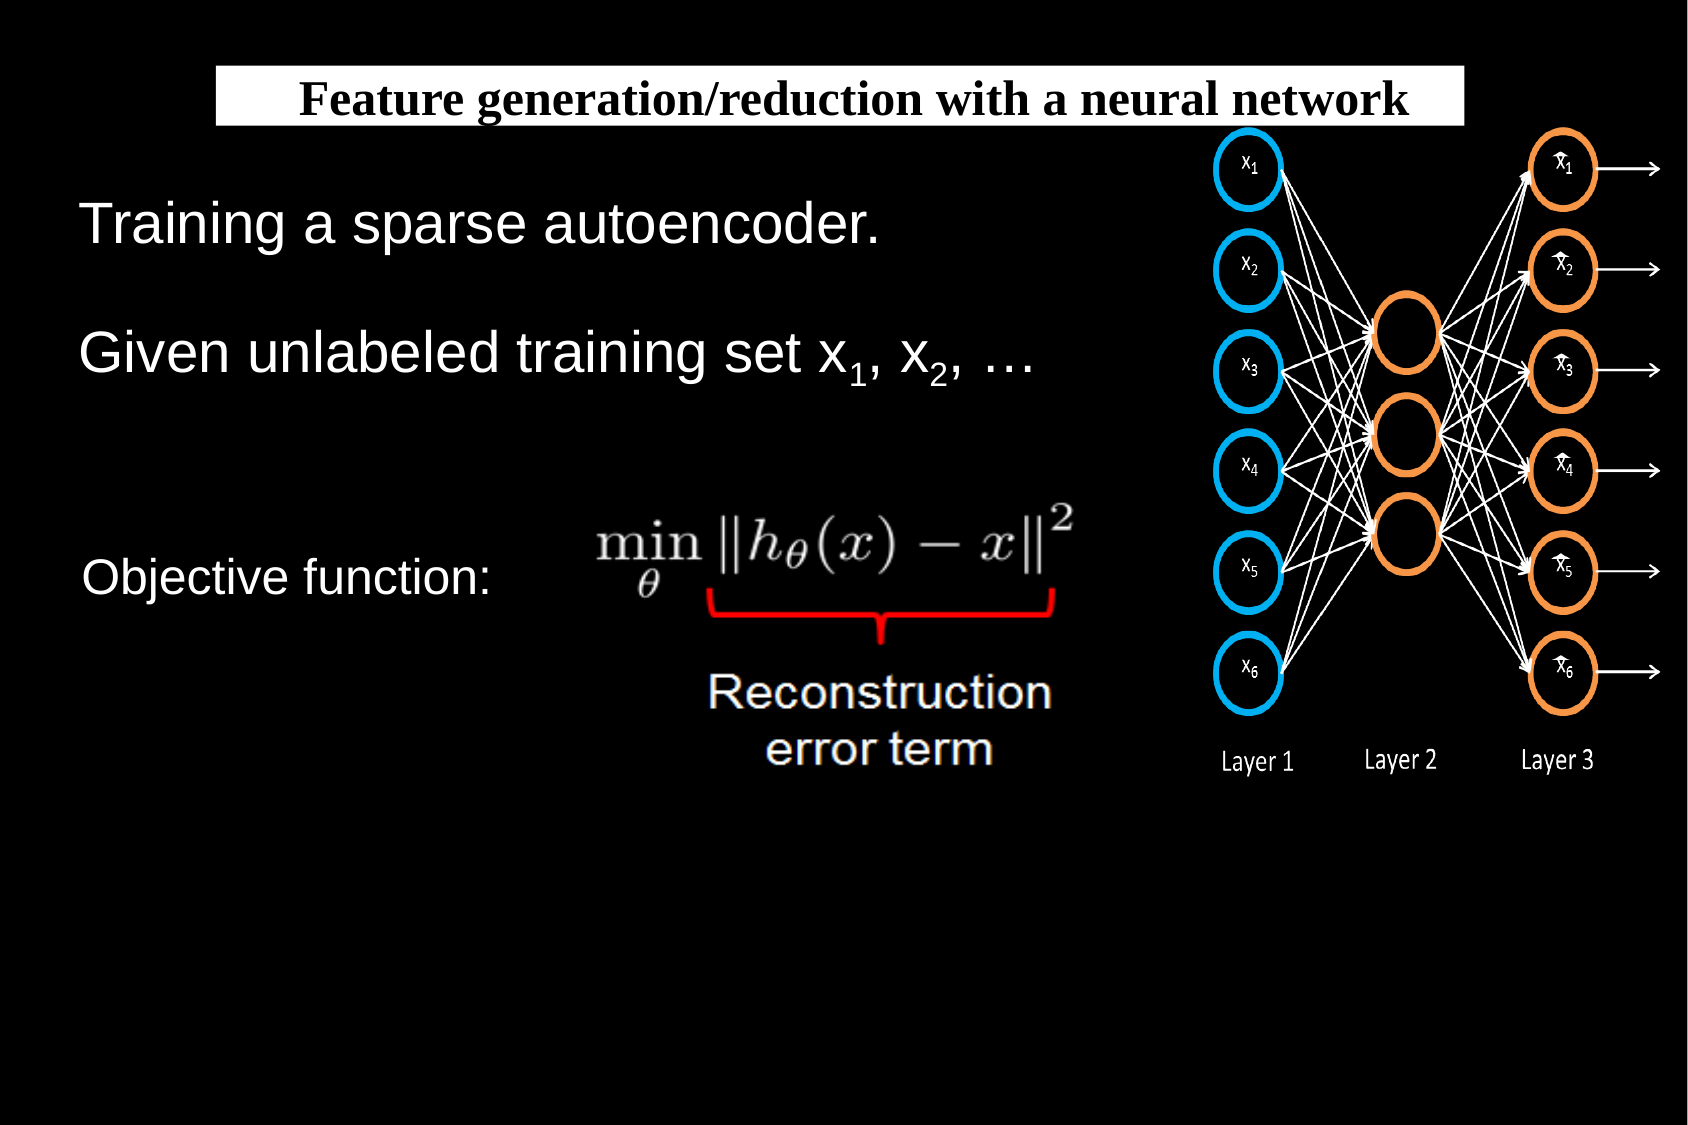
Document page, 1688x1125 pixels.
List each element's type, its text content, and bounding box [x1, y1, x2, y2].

picture [1220, 137, 1277, 204]
text_box Training a sparse autoencoder. Given unlabeled training set x1, x2, … [64, 178, 1199, 786]
text_box Objective function: [66, 537, 508, 613]
picture [1204, 127, 1671, 799]
picture [567, 467, 1094, 799]
title Feature generation/reduction with a neural network [163, 66, 1546, 125]
